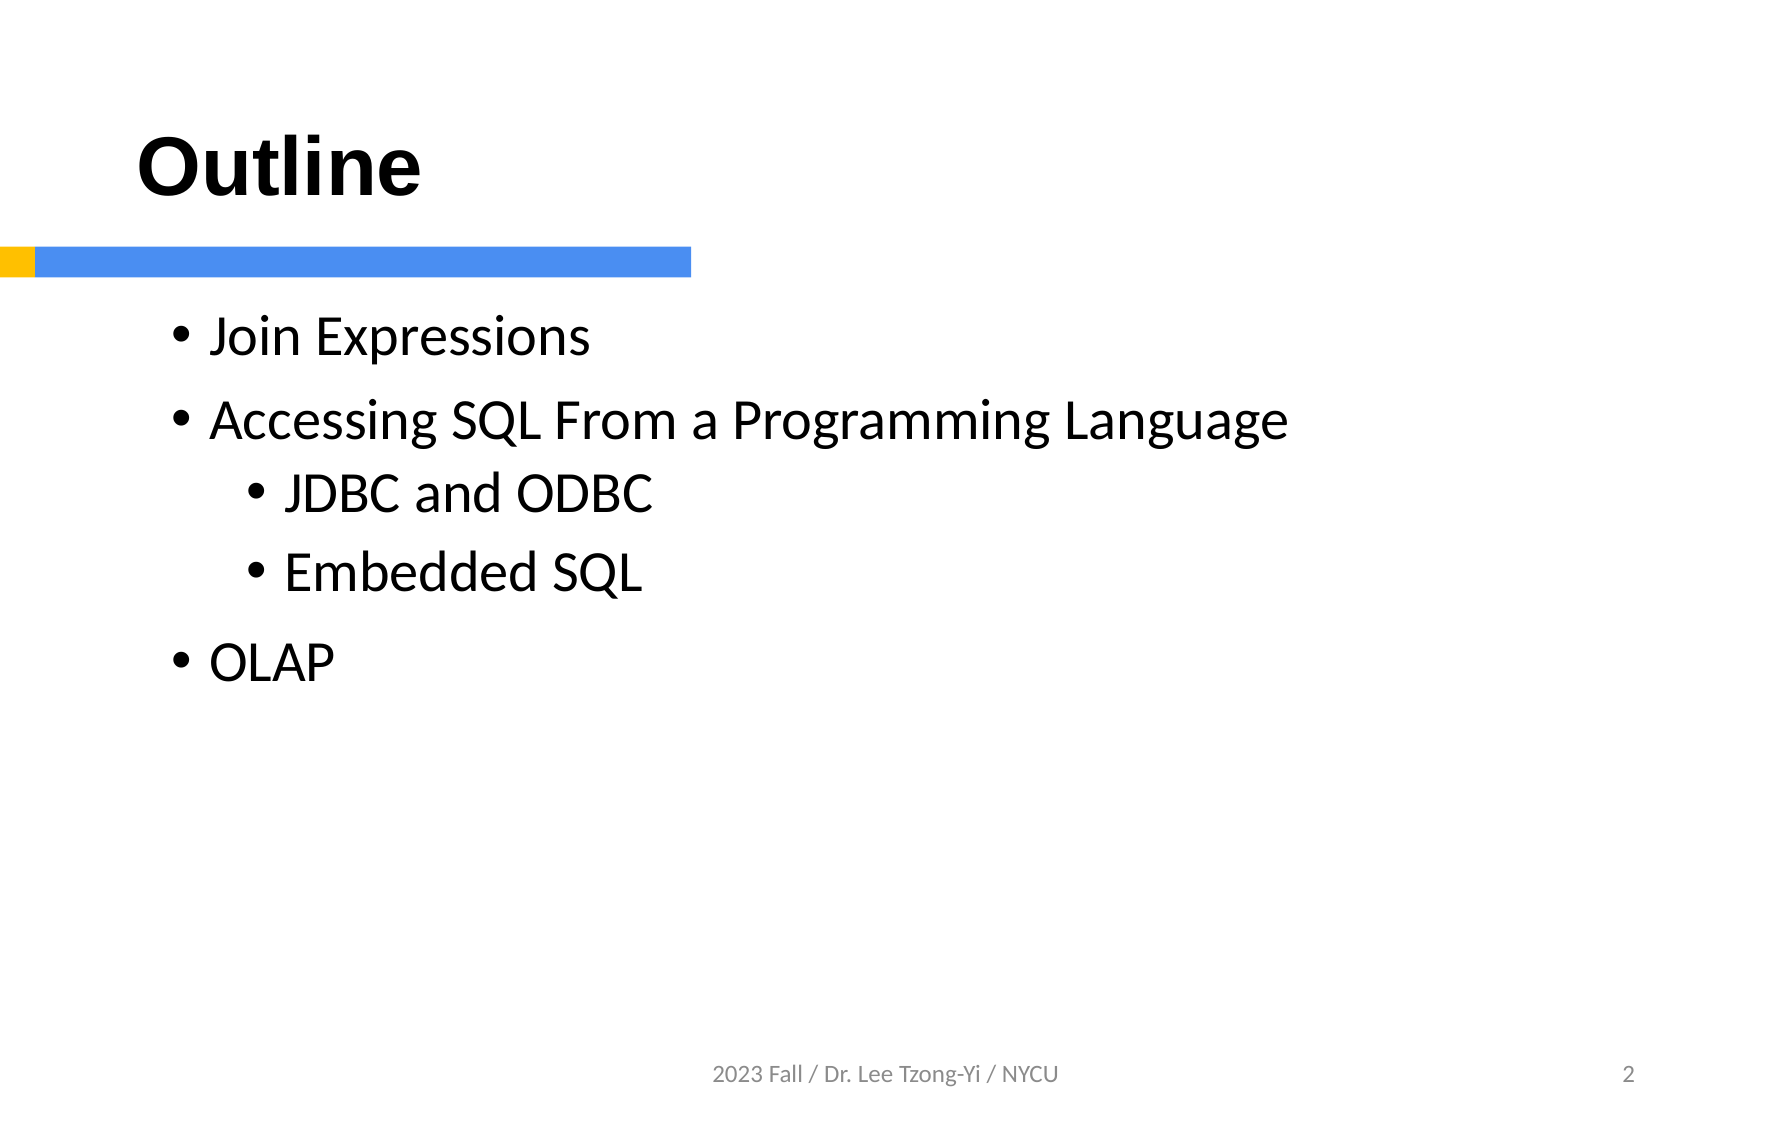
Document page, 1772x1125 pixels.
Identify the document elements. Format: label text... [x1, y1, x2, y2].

list Join Expressions Accessing SQL From a Programming Language JDBC and ODBC Embedded SQL OLAP [156, 298, 1594, 1021]
title Outline [121, 59, 1651, 278]
footer 2023 Fall / Dr. Lee Tzong-Yi / NYCU [586, 1042, 1185, 1103]
slide_number 2 [1251, 1042, 1651, 1103]
